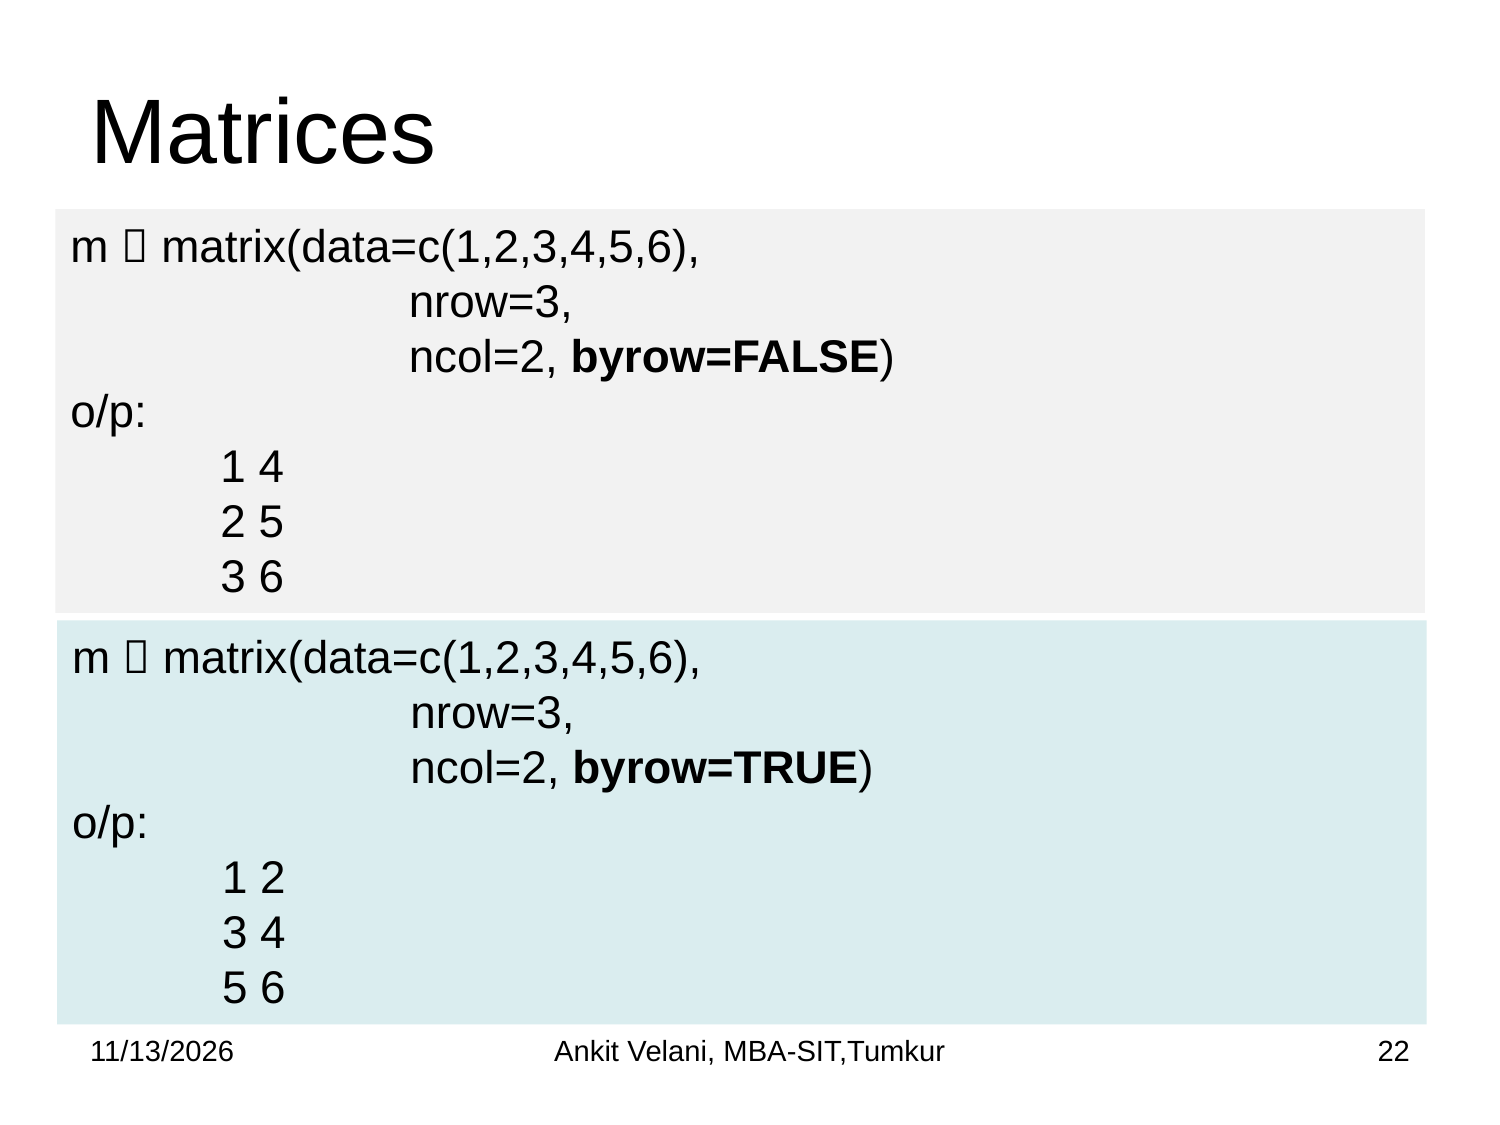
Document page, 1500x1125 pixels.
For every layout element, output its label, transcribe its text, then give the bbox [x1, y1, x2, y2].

text_box m  matrix(data=c(1,2,3,4,5,6), nrow=3, ncol=2, byrow=TRUE) o/p: 1 2 3 4 5 6 [57, 620, 1427, 1025]
footer Ankit Velani, MBA-SIT,Tumkur [512, 1025, 988, 1103]
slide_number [75, 1025, 425, 1103]
list m  matrix(data=c(1,2,3,4,5,6), nrow=3, ncol=2, byrow=FALSE) o/p: 1 4 2 5 3 6 [55, 209, 1425, 613]
slide_number 22 [1074, 1025, 1425, 1103]
title Matrices [75, 32, 1425, 209]
